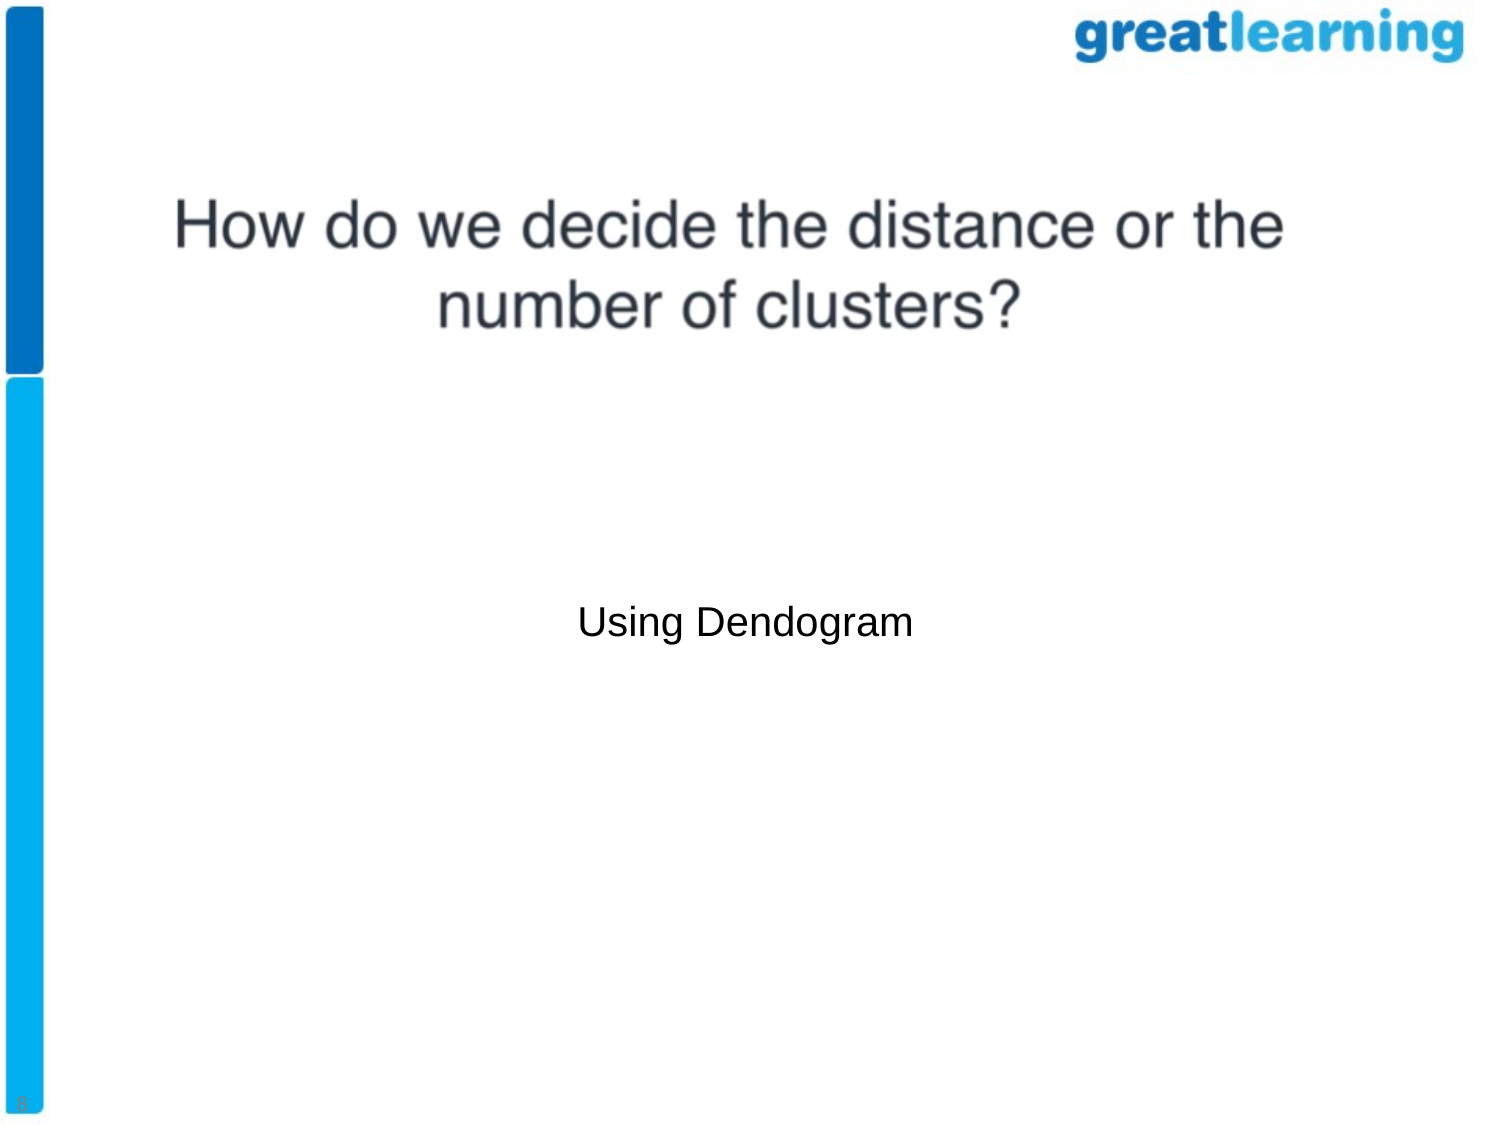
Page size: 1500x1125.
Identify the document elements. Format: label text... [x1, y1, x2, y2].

picture [0, 0, 1500, 1125]
text_box Using Dendogram [412, 587, 1500, 653]
